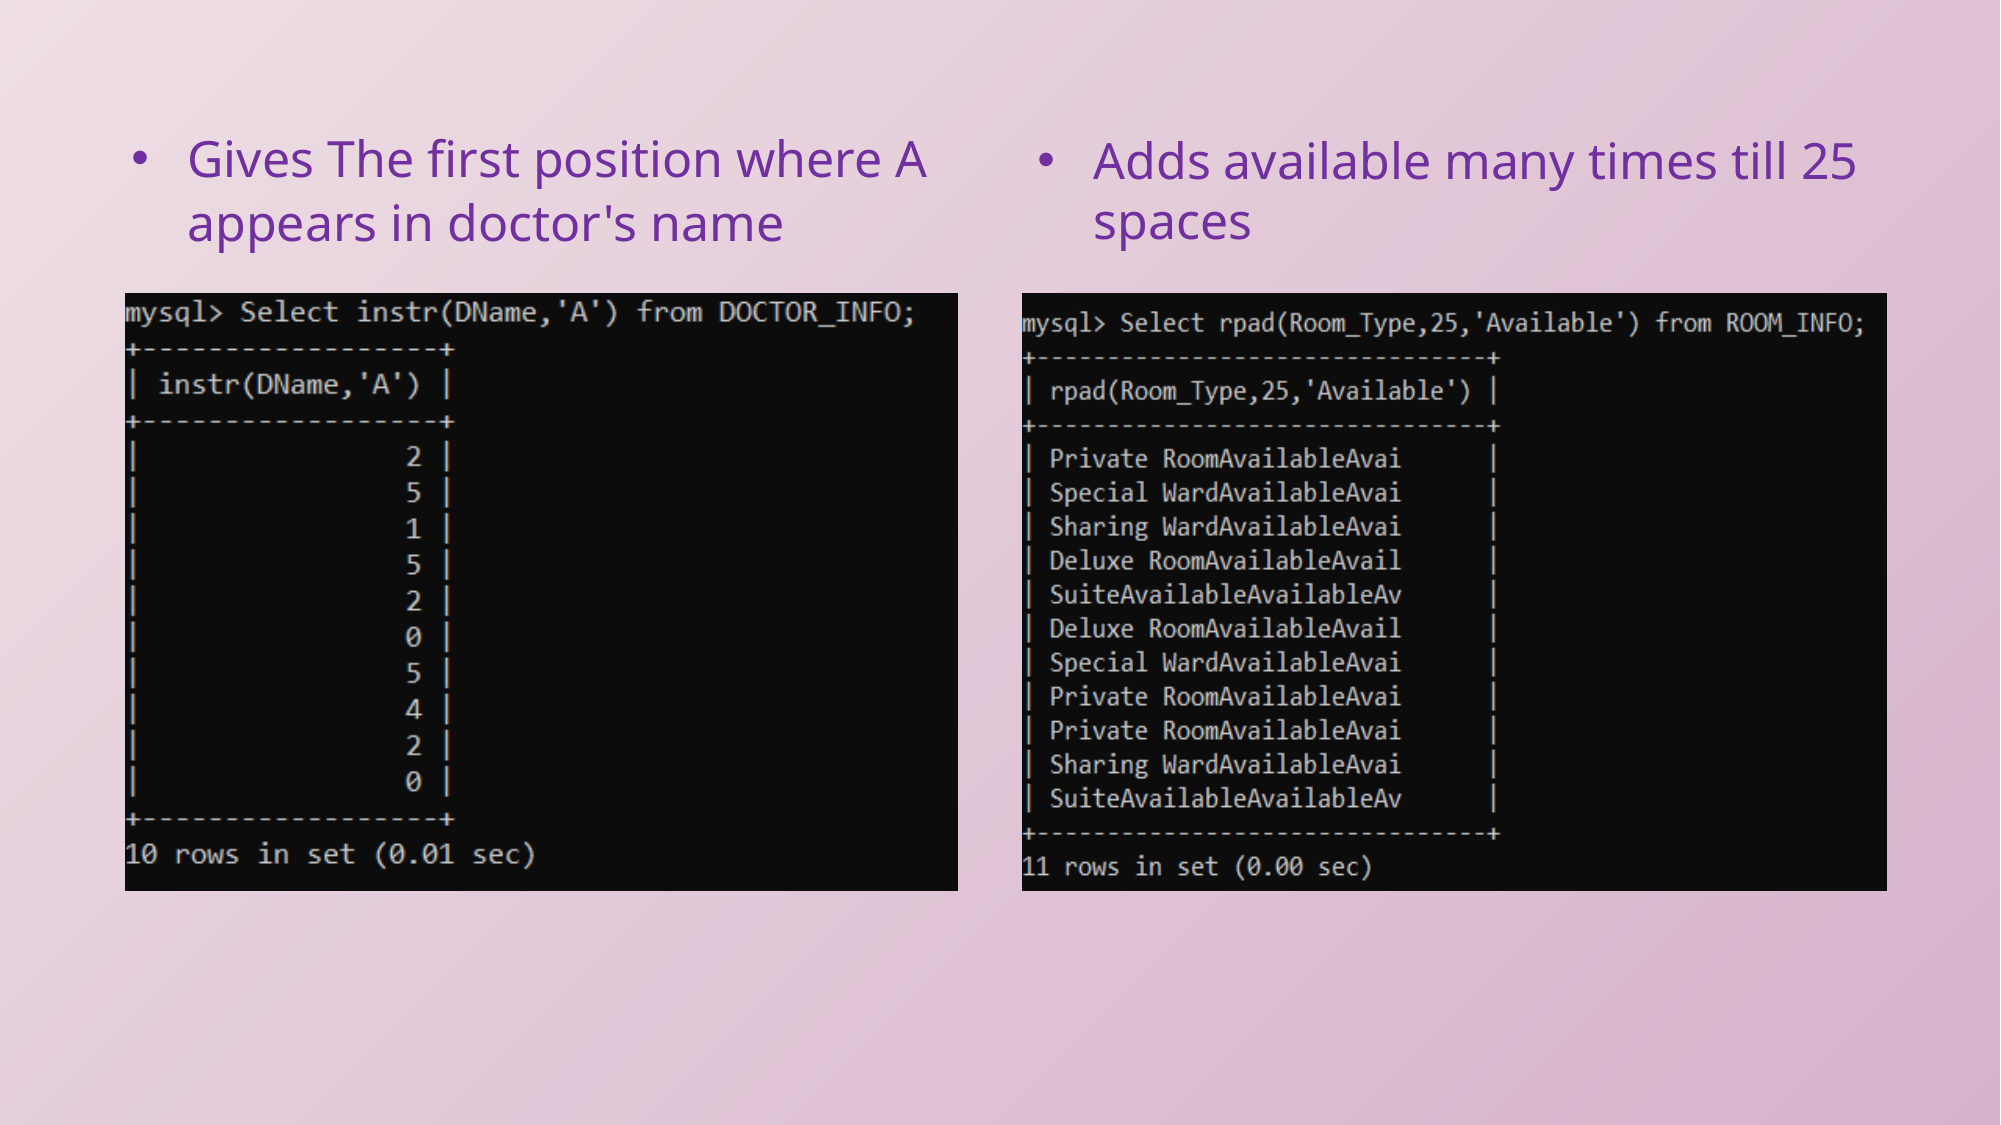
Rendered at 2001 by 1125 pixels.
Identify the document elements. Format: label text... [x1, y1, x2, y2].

text_box Gives The first position where A appears in doctor's name [116, 115, 967, 259]
picture [1022, 293, 1887, 891]
picture [125, 293, 958, 891]
text_box Adds available many times till 25 spaces [1022, 122, 1875, 257]
